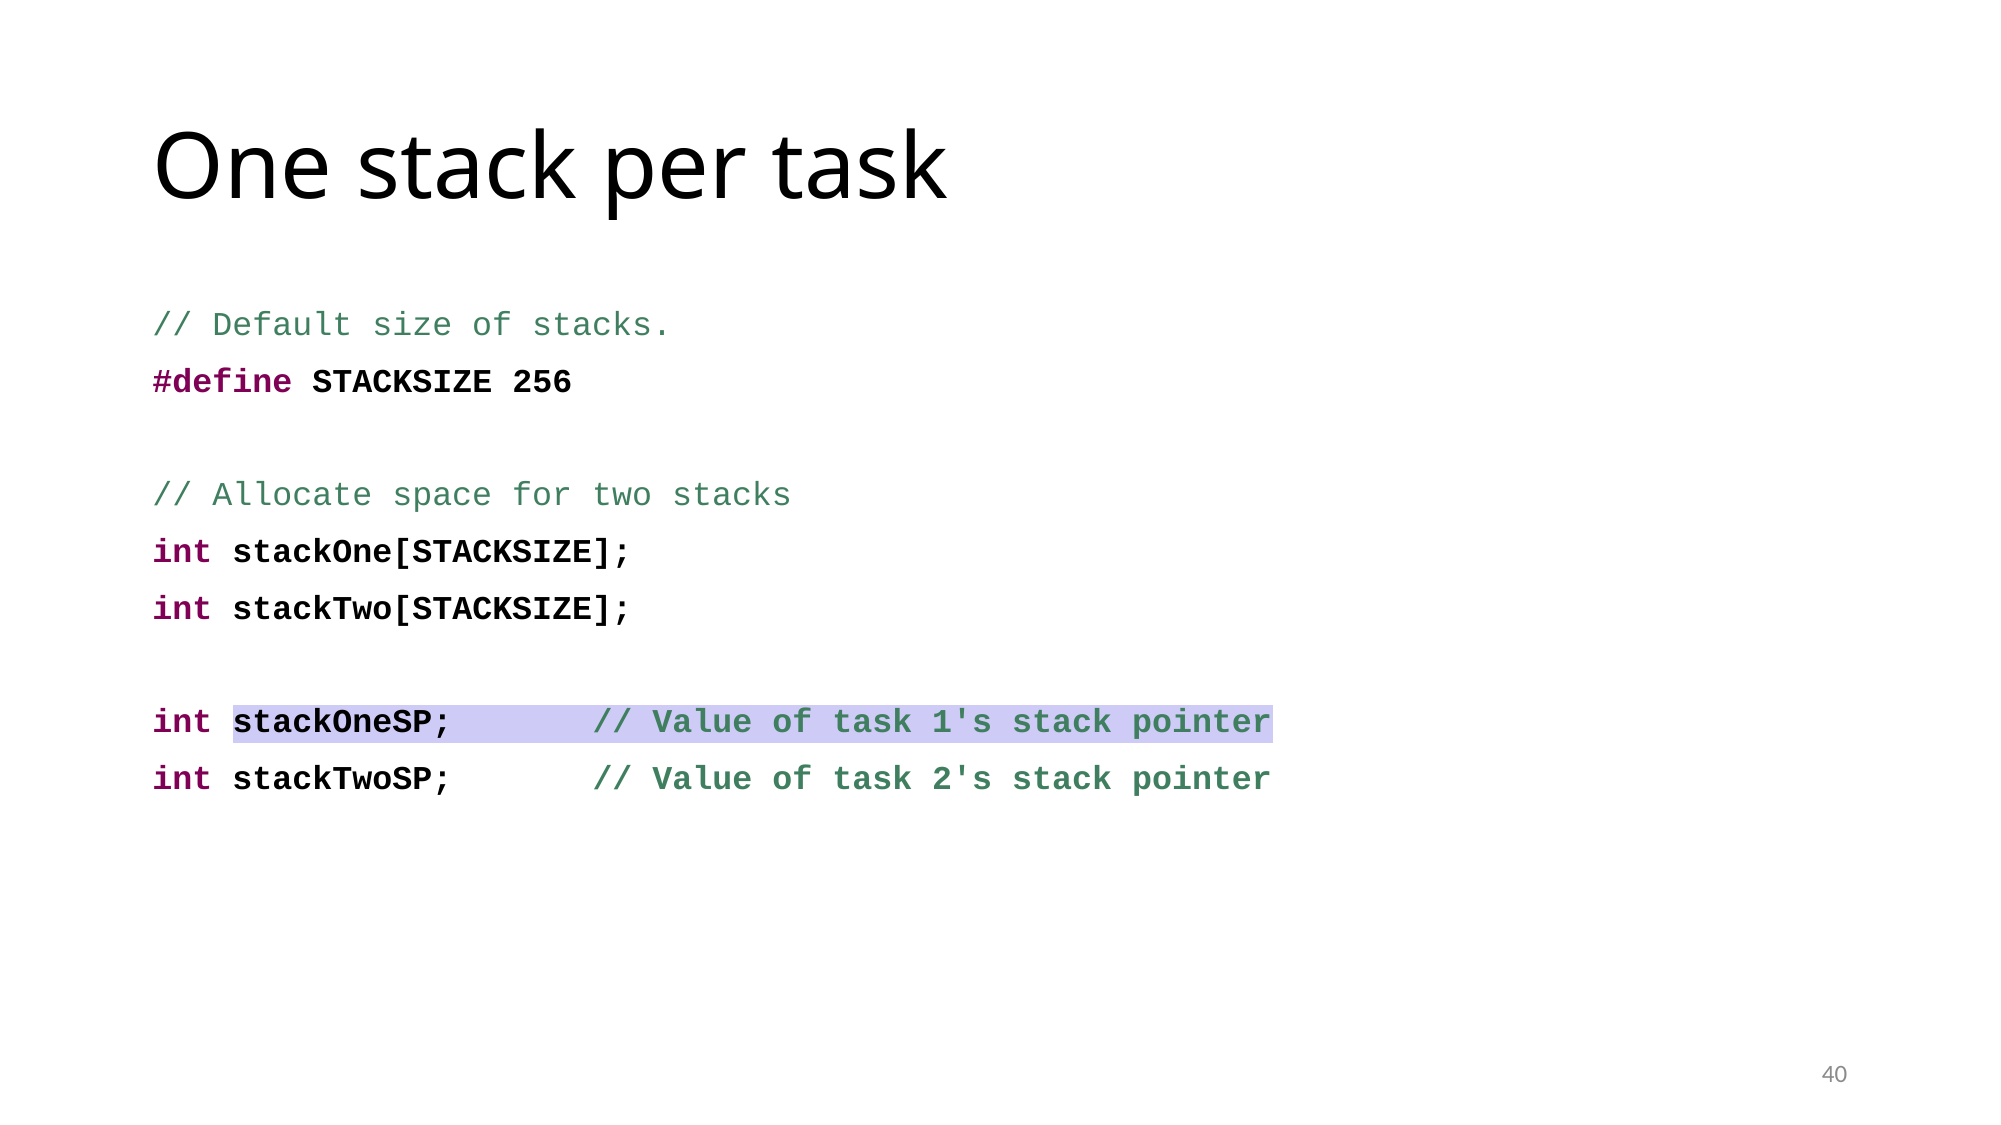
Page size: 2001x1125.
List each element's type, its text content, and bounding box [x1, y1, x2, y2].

title One stack per task [137, 59, 1863, 278]
slide_number 40 [1412, 1042, 1863, 1103]
list // Default size of stacks. #define STACKSIZE 256 // Allocate space for two stacks int stackOne[STACKSIZE]; int stackTwo[STACKSIZE]; int stackOneSP; // Value of task 1's stack pointer int stackTwoSP; // Value of task 2's stack pointer [137, 299, 1863, 1014]
